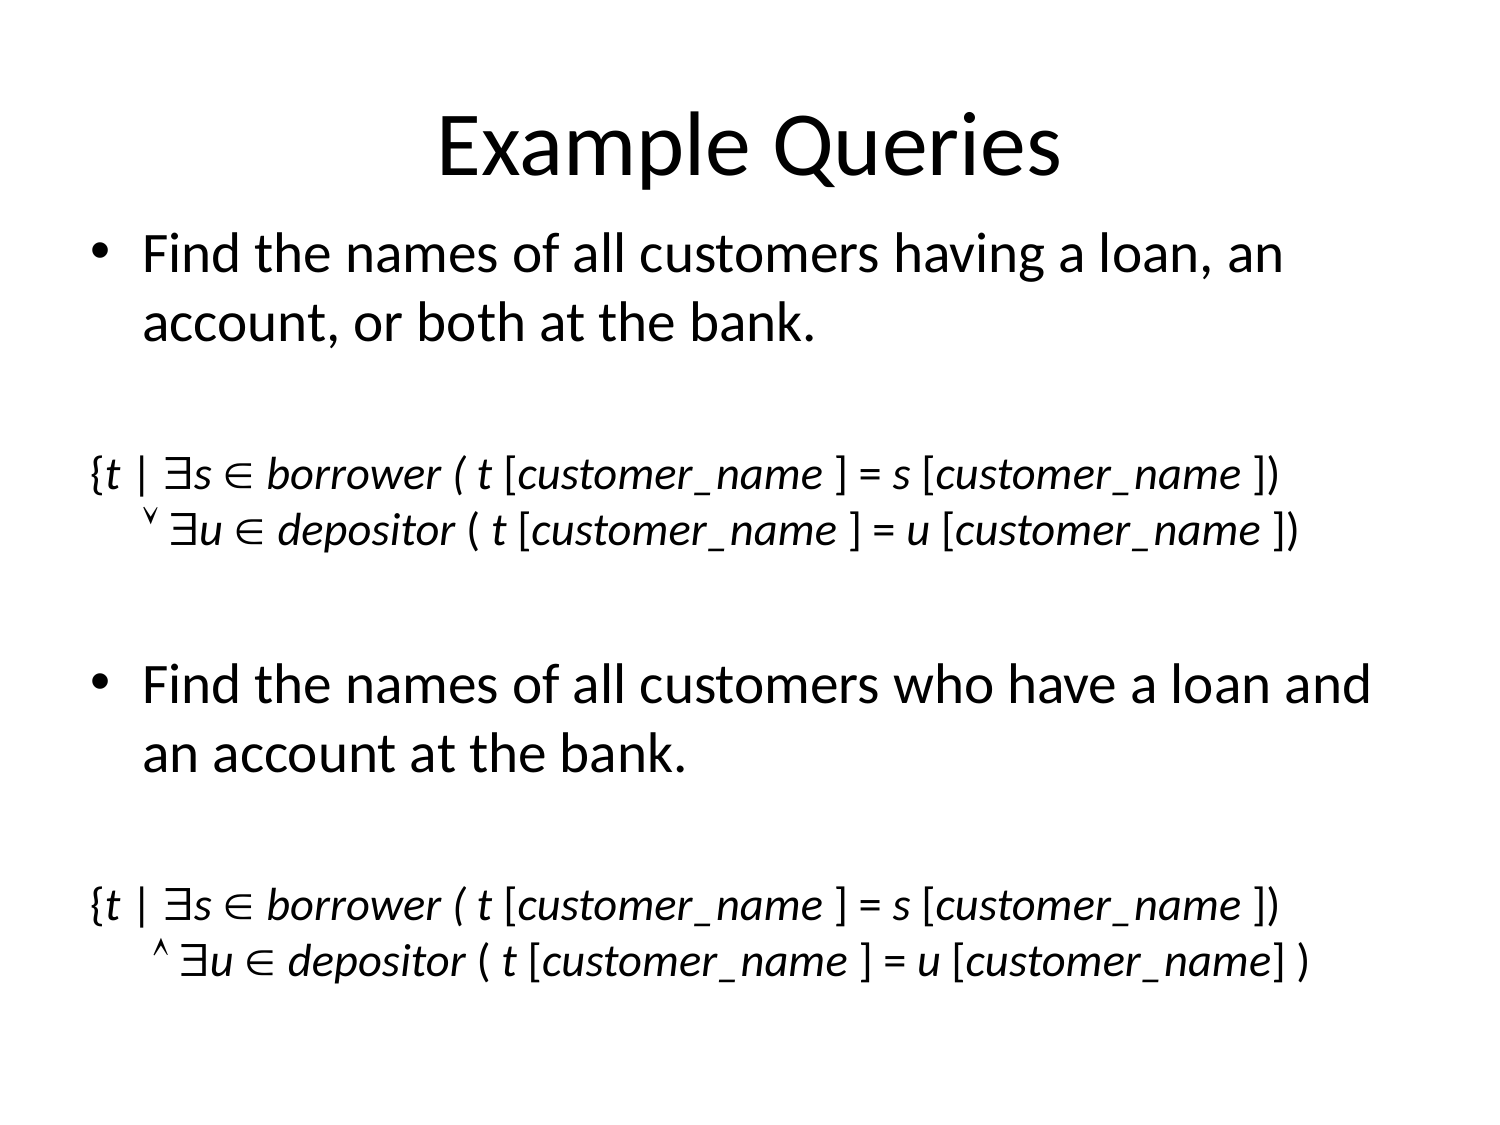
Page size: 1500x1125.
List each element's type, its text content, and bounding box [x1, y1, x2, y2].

list Find the names of all customers having a loan, an account, or both at the bank. {t | s  borrower ( t [customer_name ] = s [customer_name ])  u  depositor ( t [customer_name ] = u [customer_name ]) Find the names of all customers who have a loan and an account at the bank. {t | s  borrower ( t [customer_name ] = s [customer_name ])  u  depositor ( t [customer_name ] = u [customer_name] ) [75, 208, 1425, 1005]
title Example Queries [75, 45, 1425, 208]
